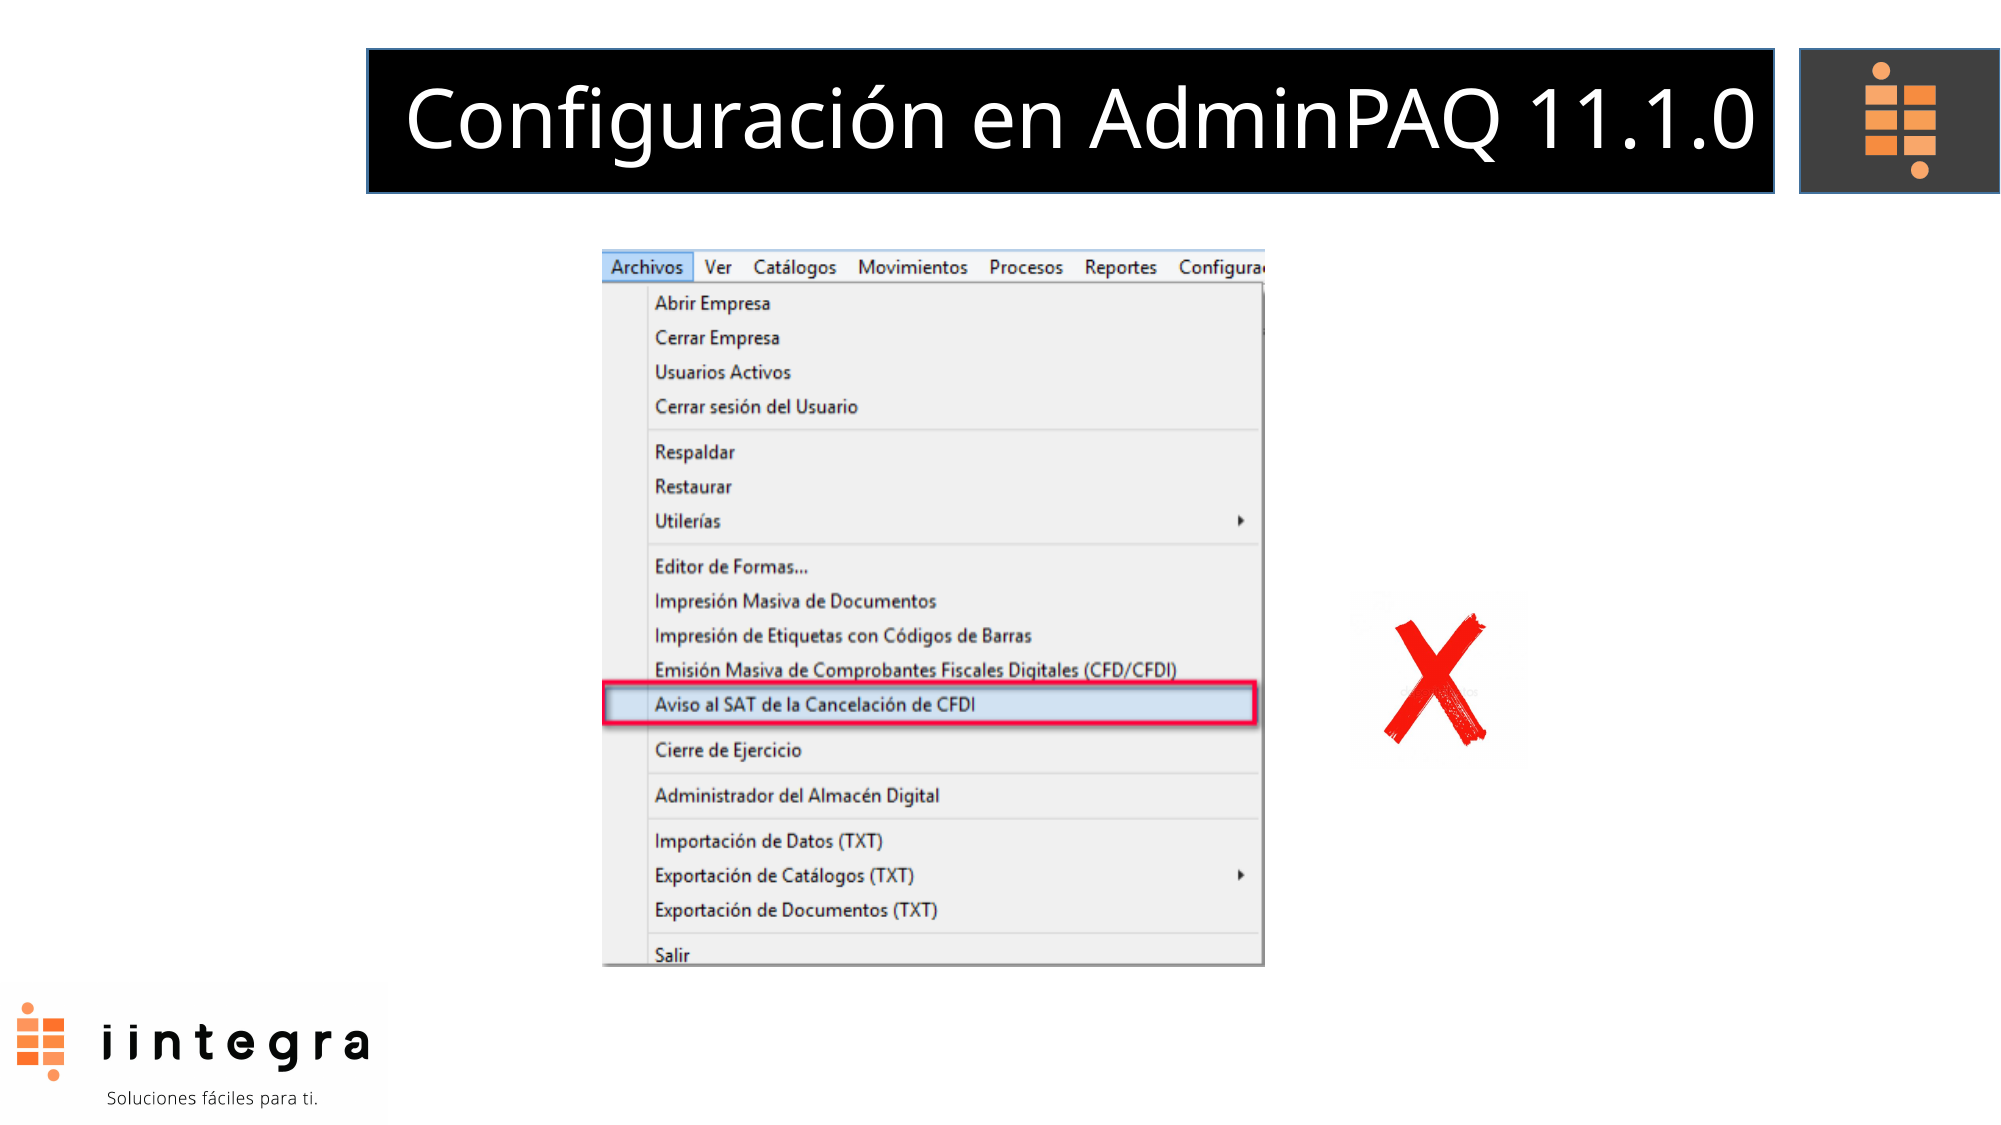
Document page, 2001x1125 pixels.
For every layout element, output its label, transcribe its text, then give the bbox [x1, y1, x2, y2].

picture [1350, 591, 1528, 769]
picture [0, 982, 388, 1125]
picture [1847, 39, 1955, 199]
picture [602, 249, 1265, 967]
title Configuración en AdminPAQ 11.1.0 [367, 59, 1774, 184]
